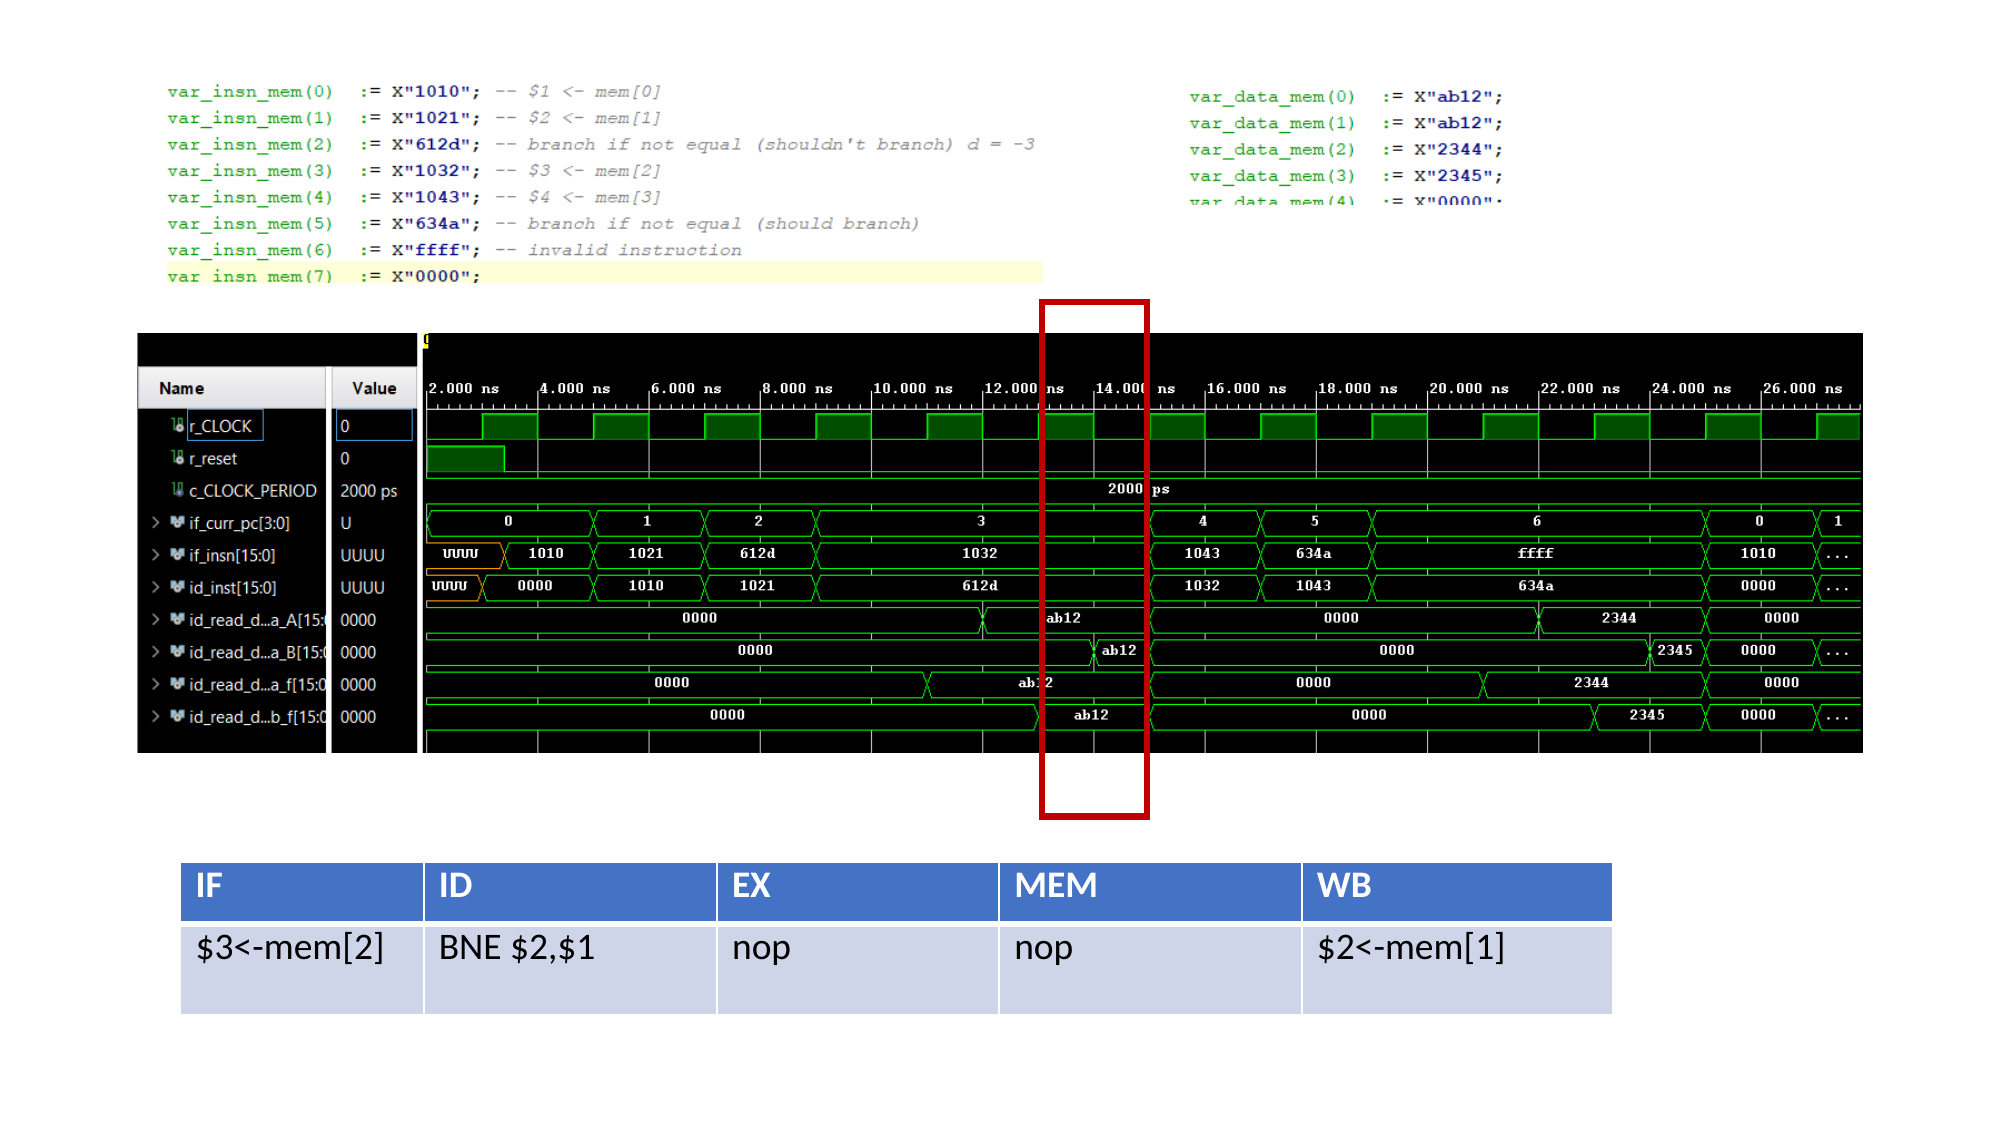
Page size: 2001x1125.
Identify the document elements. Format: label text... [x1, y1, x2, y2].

text_box [1041, 301, 1148, 333]
picture [1164, 78, 1535, 205]
table_cell BNE $2,$1 [425, 927, 716, 1014]
text_box [1041, 753, 1148, 817]
picture [137, 333, 1863, 753]
table_cell nop [1000, 927, 1301, 1014]
table_cell $3<-mem[2] [181, 927, 423, 1014]
table_cell nop [718, 927, 998, 1014]
table_header ID [425, 863, 716, 921]
table_header MEM [1000, 863, 1301, 921]
table_header EX [718, 863, 998, 921]
picture [167, 78, 1043, 283]
table_header IF [181, 863, 423, 921]
table_header WB [1303, 863, 1612, 921]
table_cell $2<-mem[1] [1303, 927, 1612, 1014]
